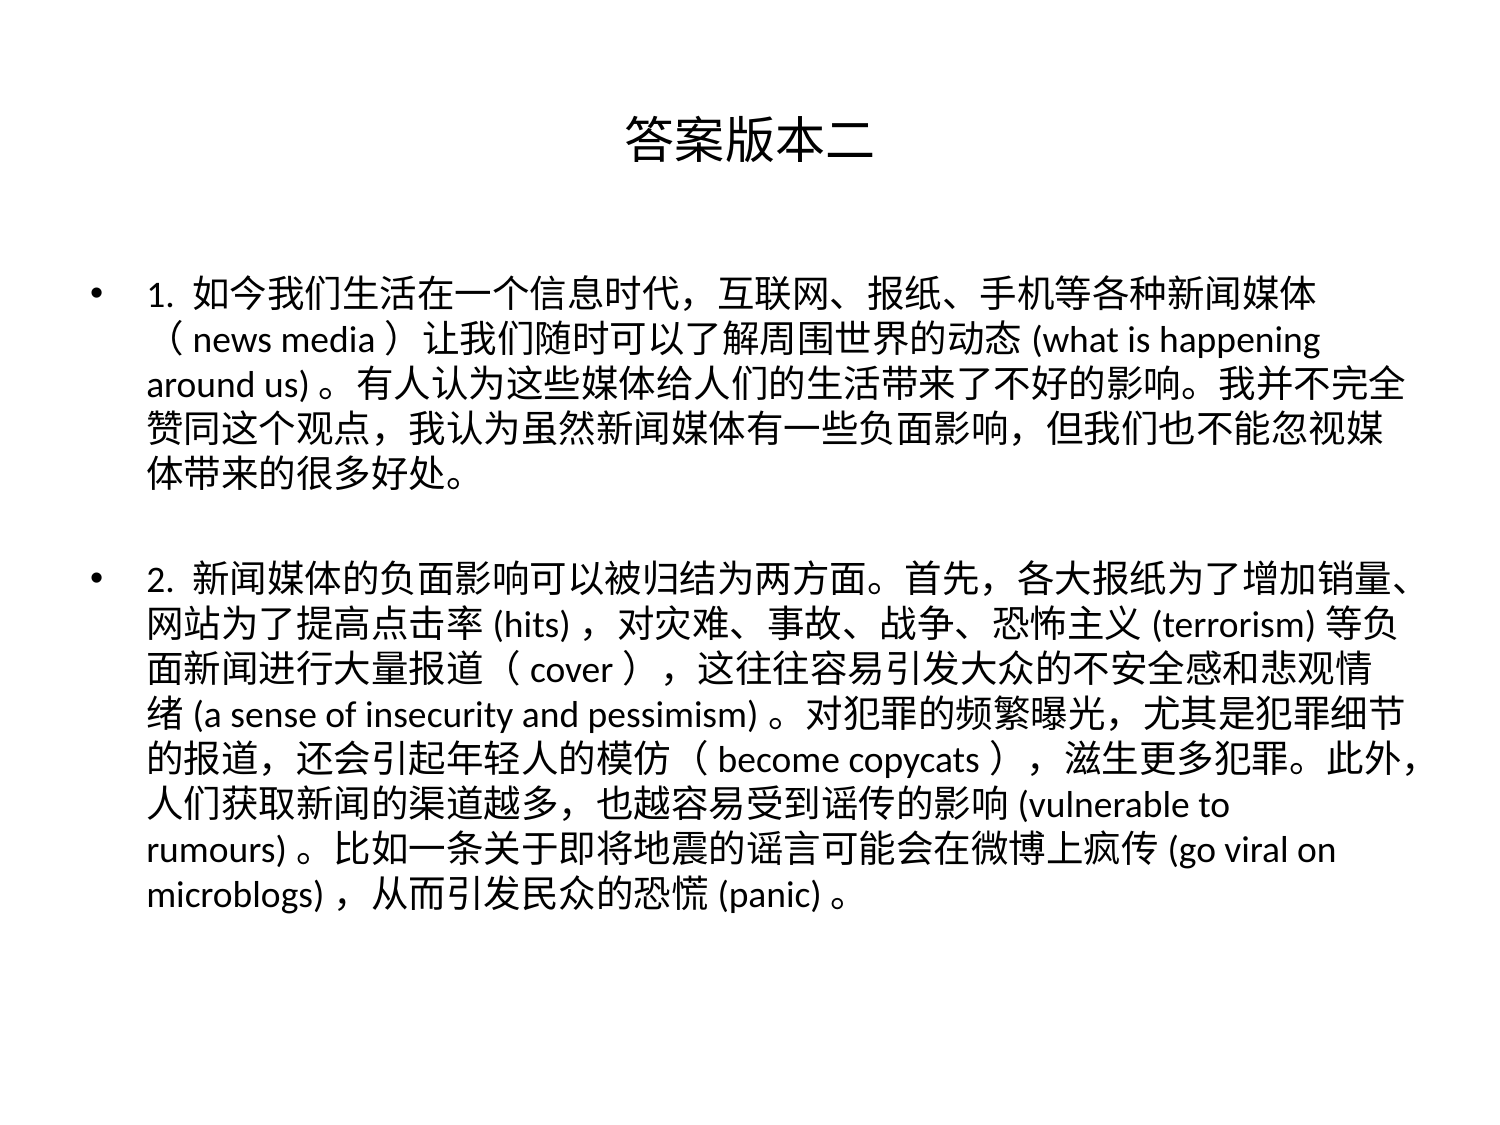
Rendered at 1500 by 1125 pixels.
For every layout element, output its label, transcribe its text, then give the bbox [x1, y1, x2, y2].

list 1. 如今我们生活在一个信息时代，互联网、报纸、手机等各种新闻媒体（news media）让我们随时可以了解周围世界的动态(what is happening around us)。有人认为这些媒体给人们的生活带来了不好的影响。我并不完全赞同这个观点，我认为虽然新闻媒体有一些负面影响，但我们也不能忽视媒体带来的很多好处。 2. 新闻媒体的负面影响可以被归结为两方面。首先，各大报纸为了增加销量、网站为了提高点击率(hits)，对灾难、事故、战争、恐怖主义(terrorism)等负面新闻进行大量报道（cover），这往往容易引发大众的不安全感和悲观情绪(a sense of insecurity and pessimism)。对犯罪的频繁曝光，尤其是犯罪细节的报道，还会引起年轻人的模仿（become copycats），滋生更多犯罪。此外，人们获取新闻的渠道越多，也越容易受到谣传的影响(vulnerable to rumours)。比如一条关于即将地震的谣言可能会在微博上疯传(go viral on microblogs)，从而引发民众的恐慌(panic)。 [75, 262, 1425, 1005]
title 答案版本二 [75, 45, 1425, 233]
